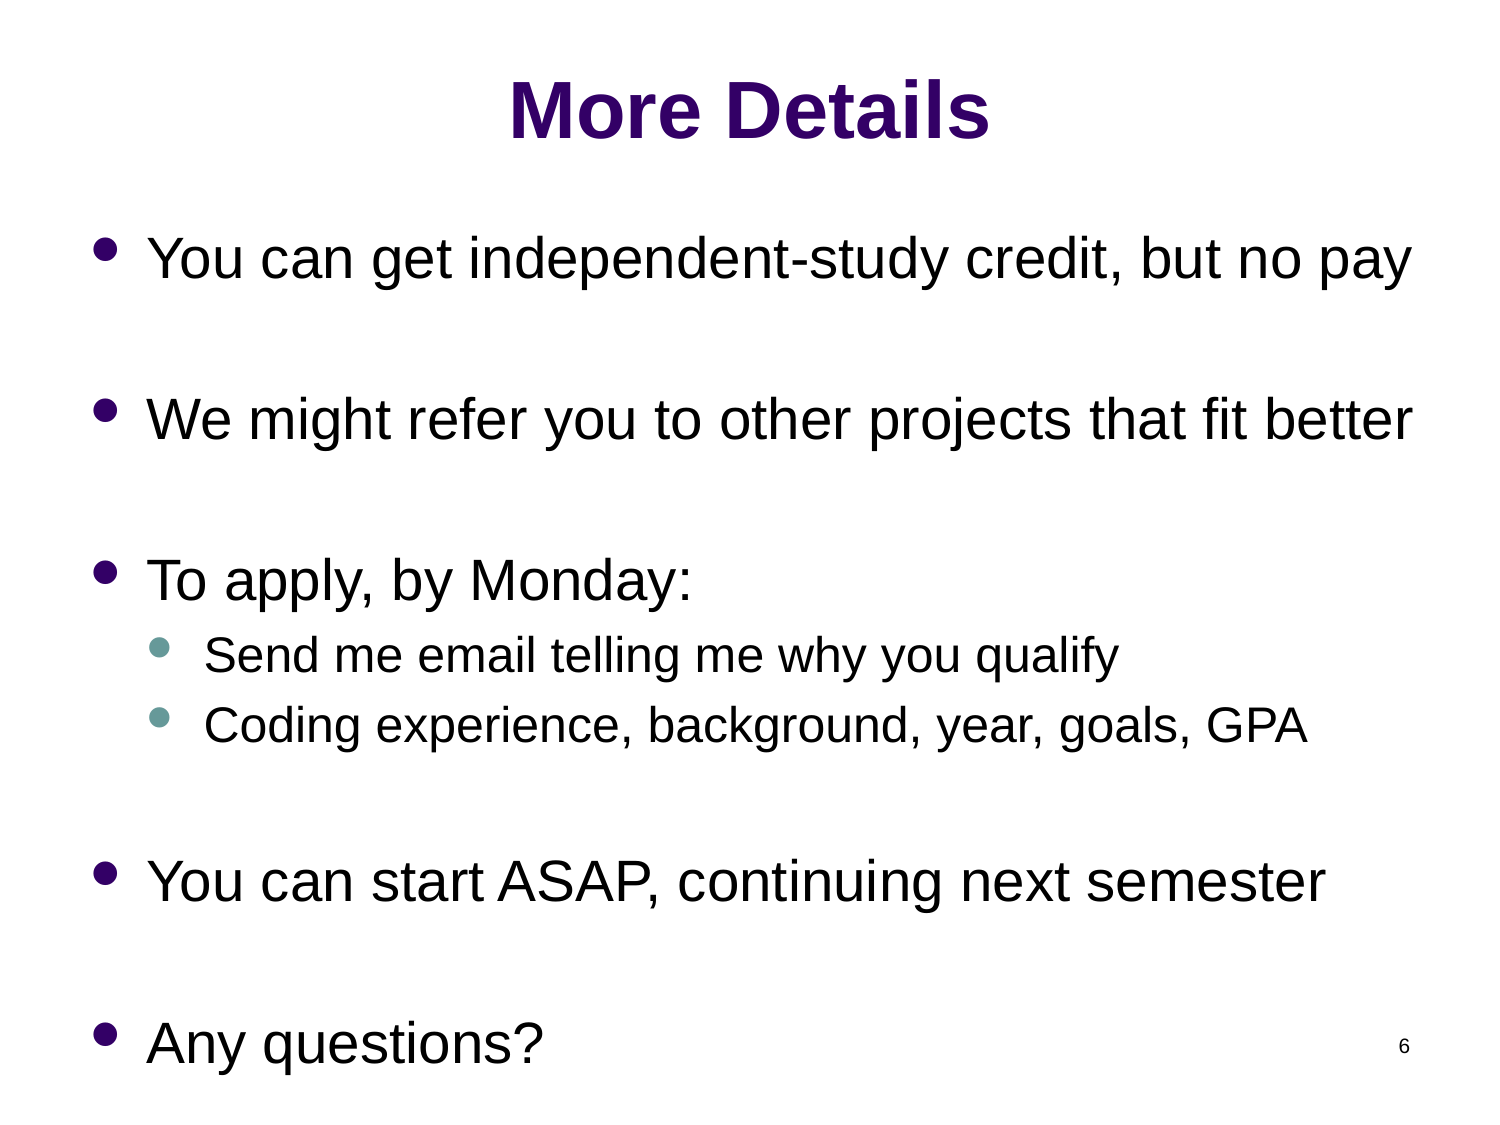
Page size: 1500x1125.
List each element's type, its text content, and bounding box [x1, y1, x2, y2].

list You can get independent-study credit, but no pay We might refer you to other projects that fit better To apply, by Monday: Send me email telling me why you qualify Coding experience, background, year, goals, GPA You can start ASAP, continuing next semester Any questions? [75, 212, 1475, 1006]
title More Details [0, 20, 1500, 163]
slide_number 6 [1074, 1024, 1426, 1101]
